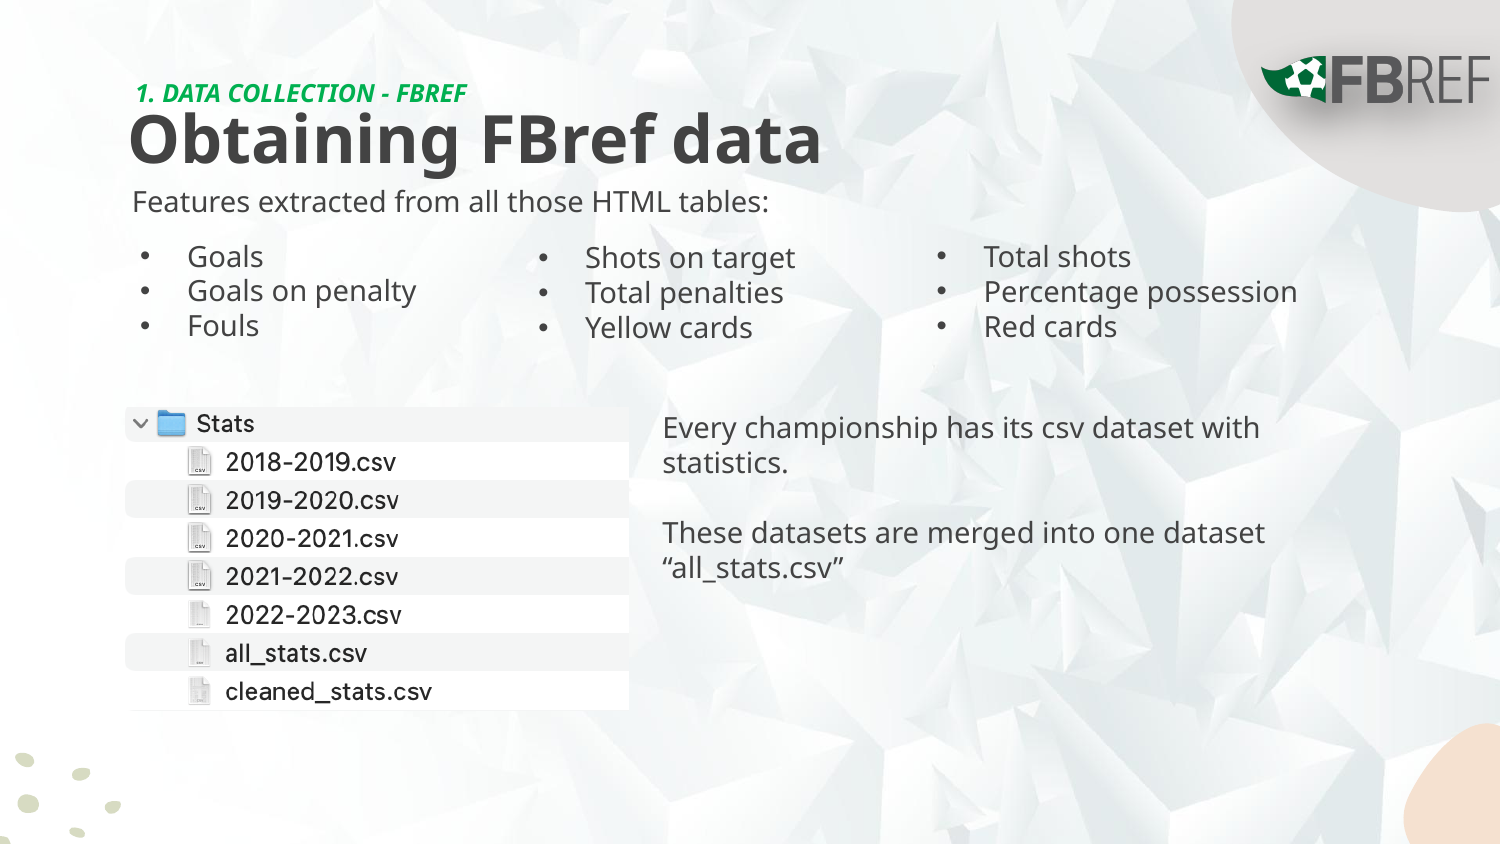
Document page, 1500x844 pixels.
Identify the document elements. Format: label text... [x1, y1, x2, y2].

text_box 1. DATA COLLECTION - FBREF [120, 46, 1275, 89]
text_box Total shots Percentage possession Red cards [921, 347, 1398, 351]
picture [0, 0, 1500, 844]
picture [1261, 56, 1490, 103]
text_box Features extracted from all those HTML tables: [116, 168, 1403, 347]
text_box Every championship has its csv dataset with statistics. These datasets are merged into one dataset “all_stats.csv” [647, 401, 1328, 592]
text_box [0, 745, 112, 844]
text_box Shots on target Total penalties Yellow cards [523, 347, 829, 352]
text_box Obtaining FBref data [112, 89, 1379, 184]
text_box Goals Goals on penalty Fouls [125, 347, 495, 351]
